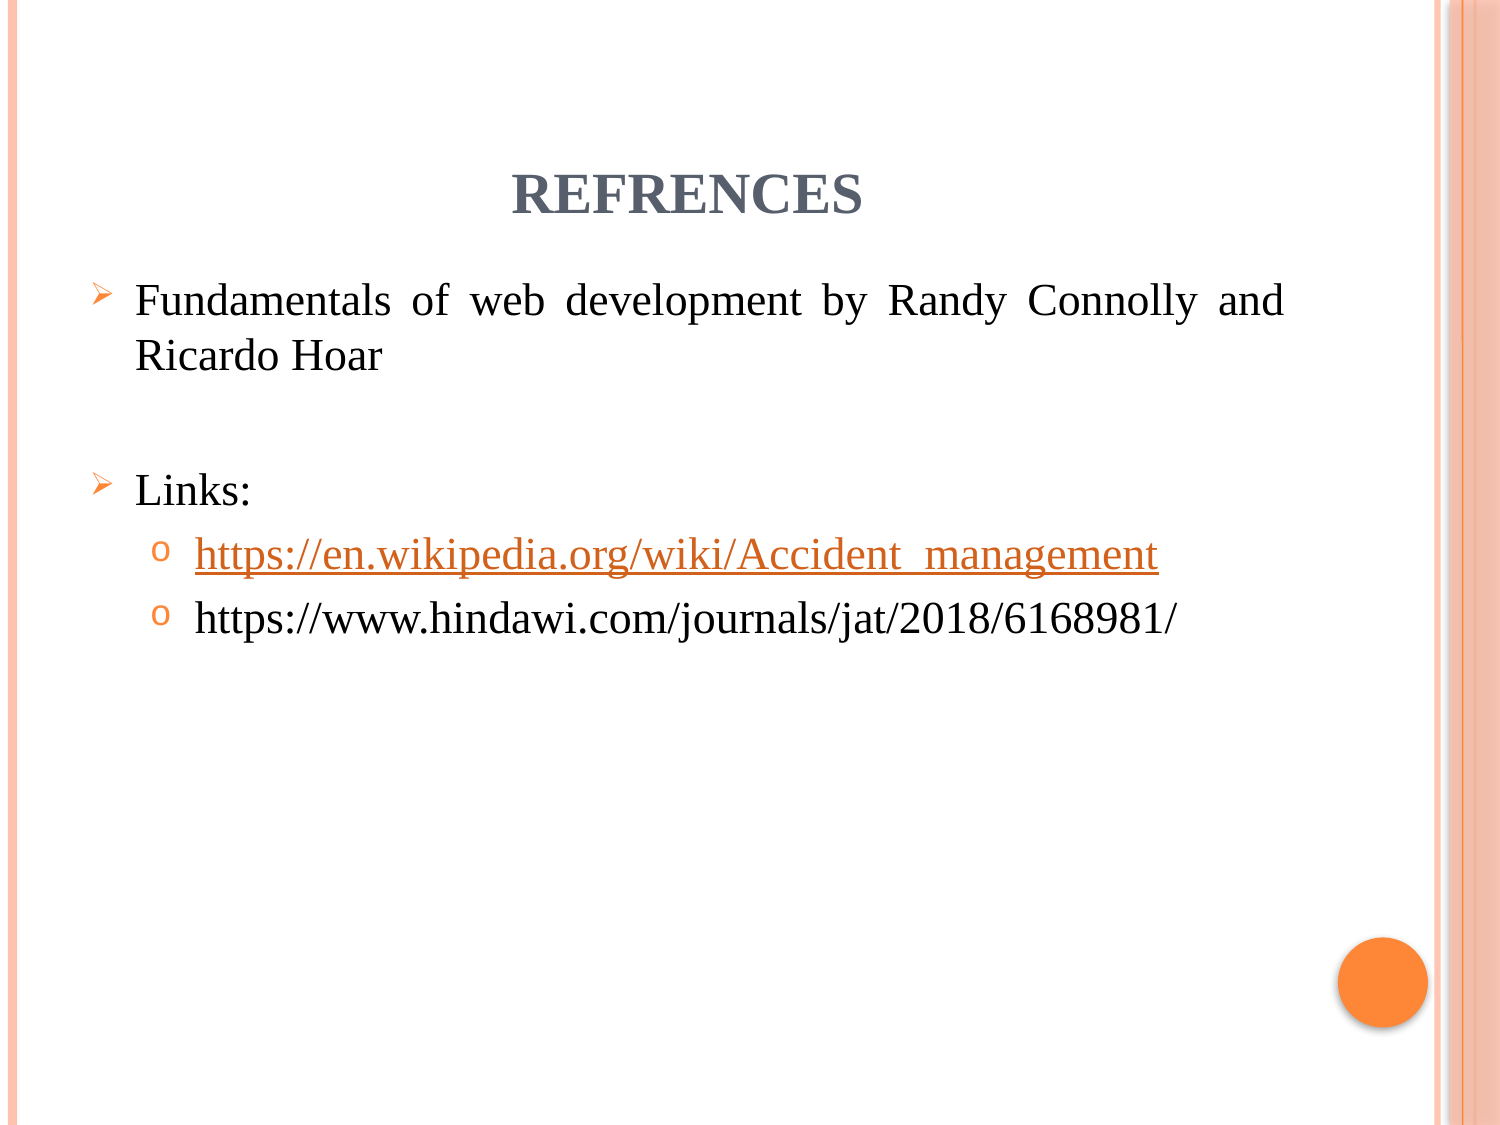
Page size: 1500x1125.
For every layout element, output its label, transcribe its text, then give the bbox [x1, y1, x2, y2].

title REFRENCES [75, 45, 1300, 233]
list Fundamentals of web development by Randy Connolly and Ricardo Hoar Links: https://en.wikipedia.org/wiki/Accident_management https://www.hindawi.com/journals/jat/2018/6168981/ [75, 262, 1300, 1062]
